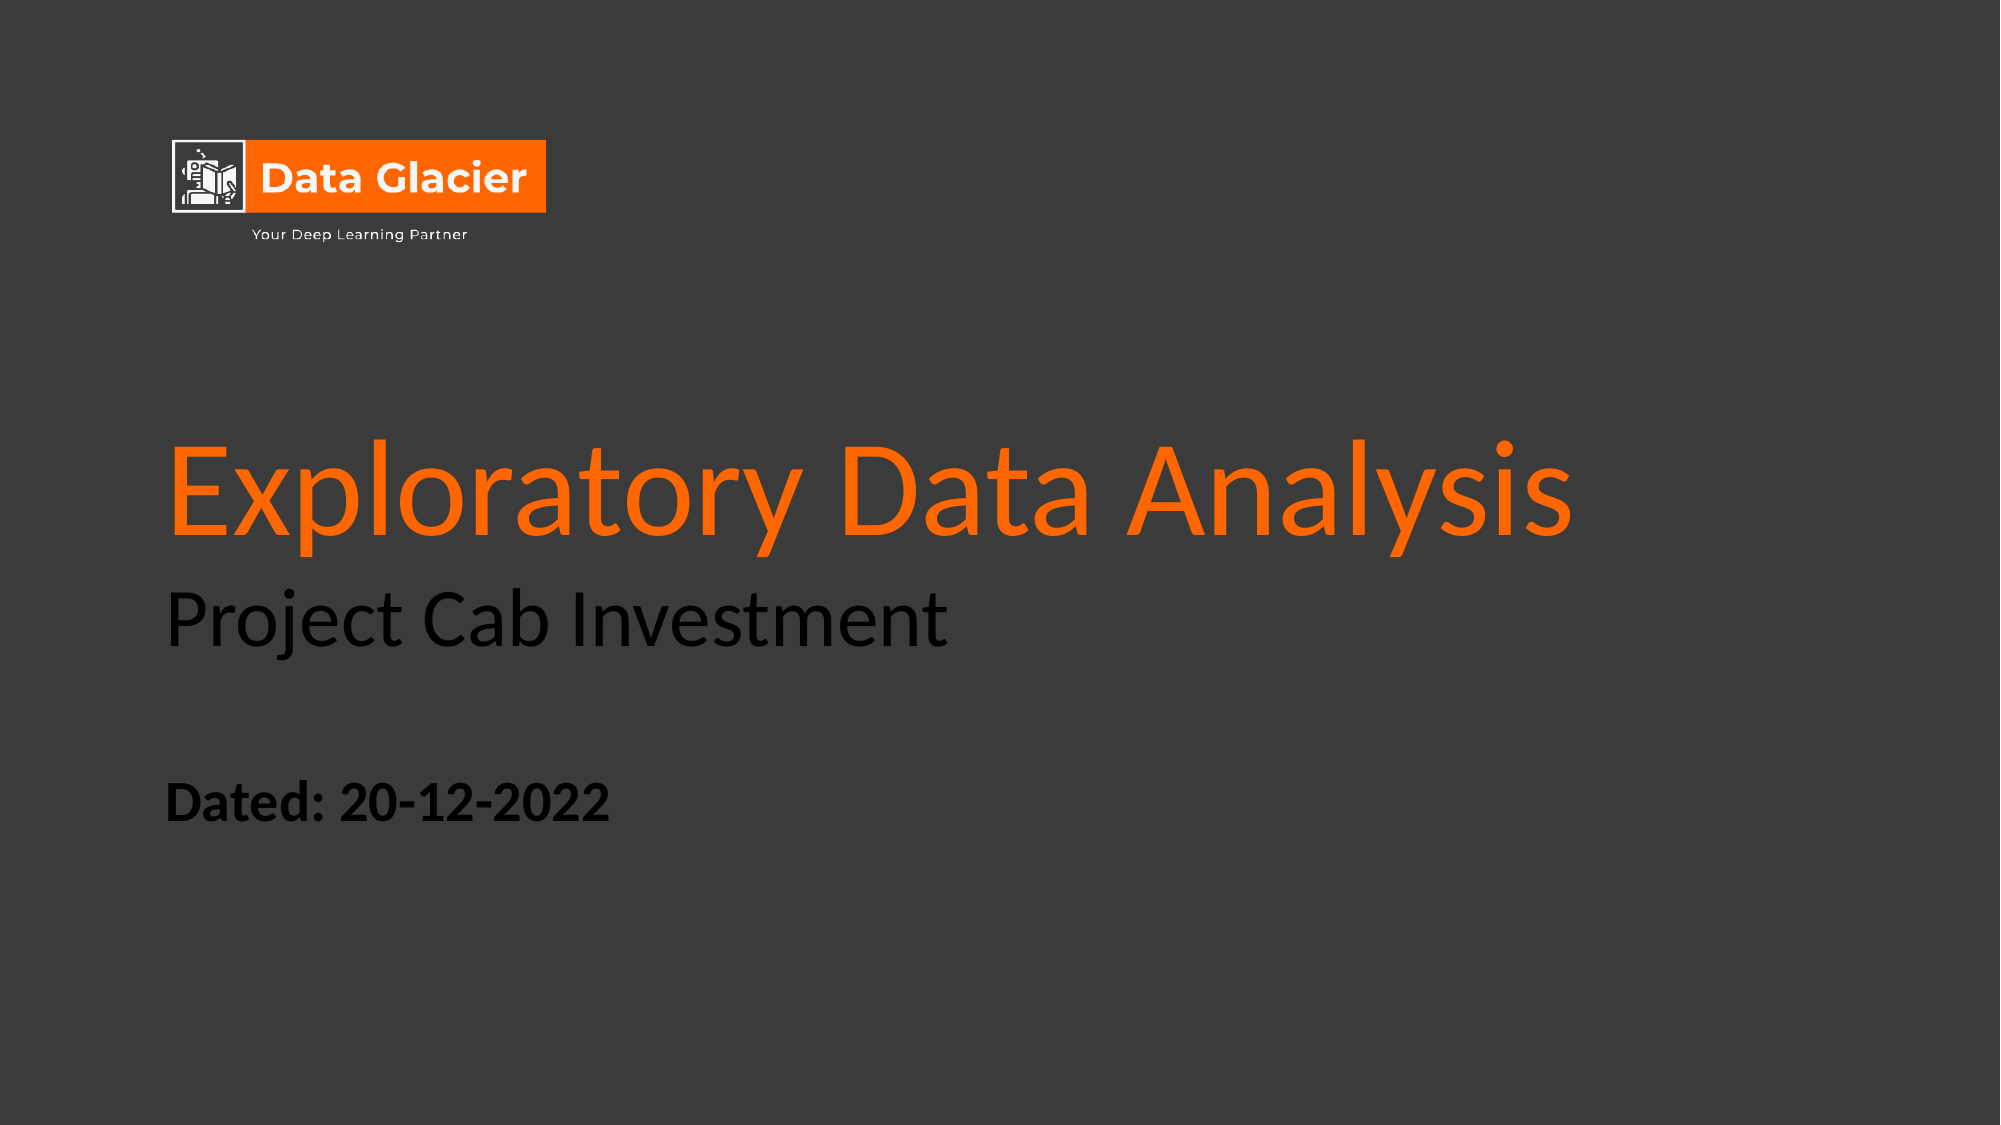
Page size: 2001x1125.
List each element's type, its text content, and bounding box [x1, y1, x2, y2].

picture [168, 0, 550, 382]
text_box Exploratory Data Analysis Project Cab Investment Dated: 20-12-2022 [150, 390, 1591, 841]
